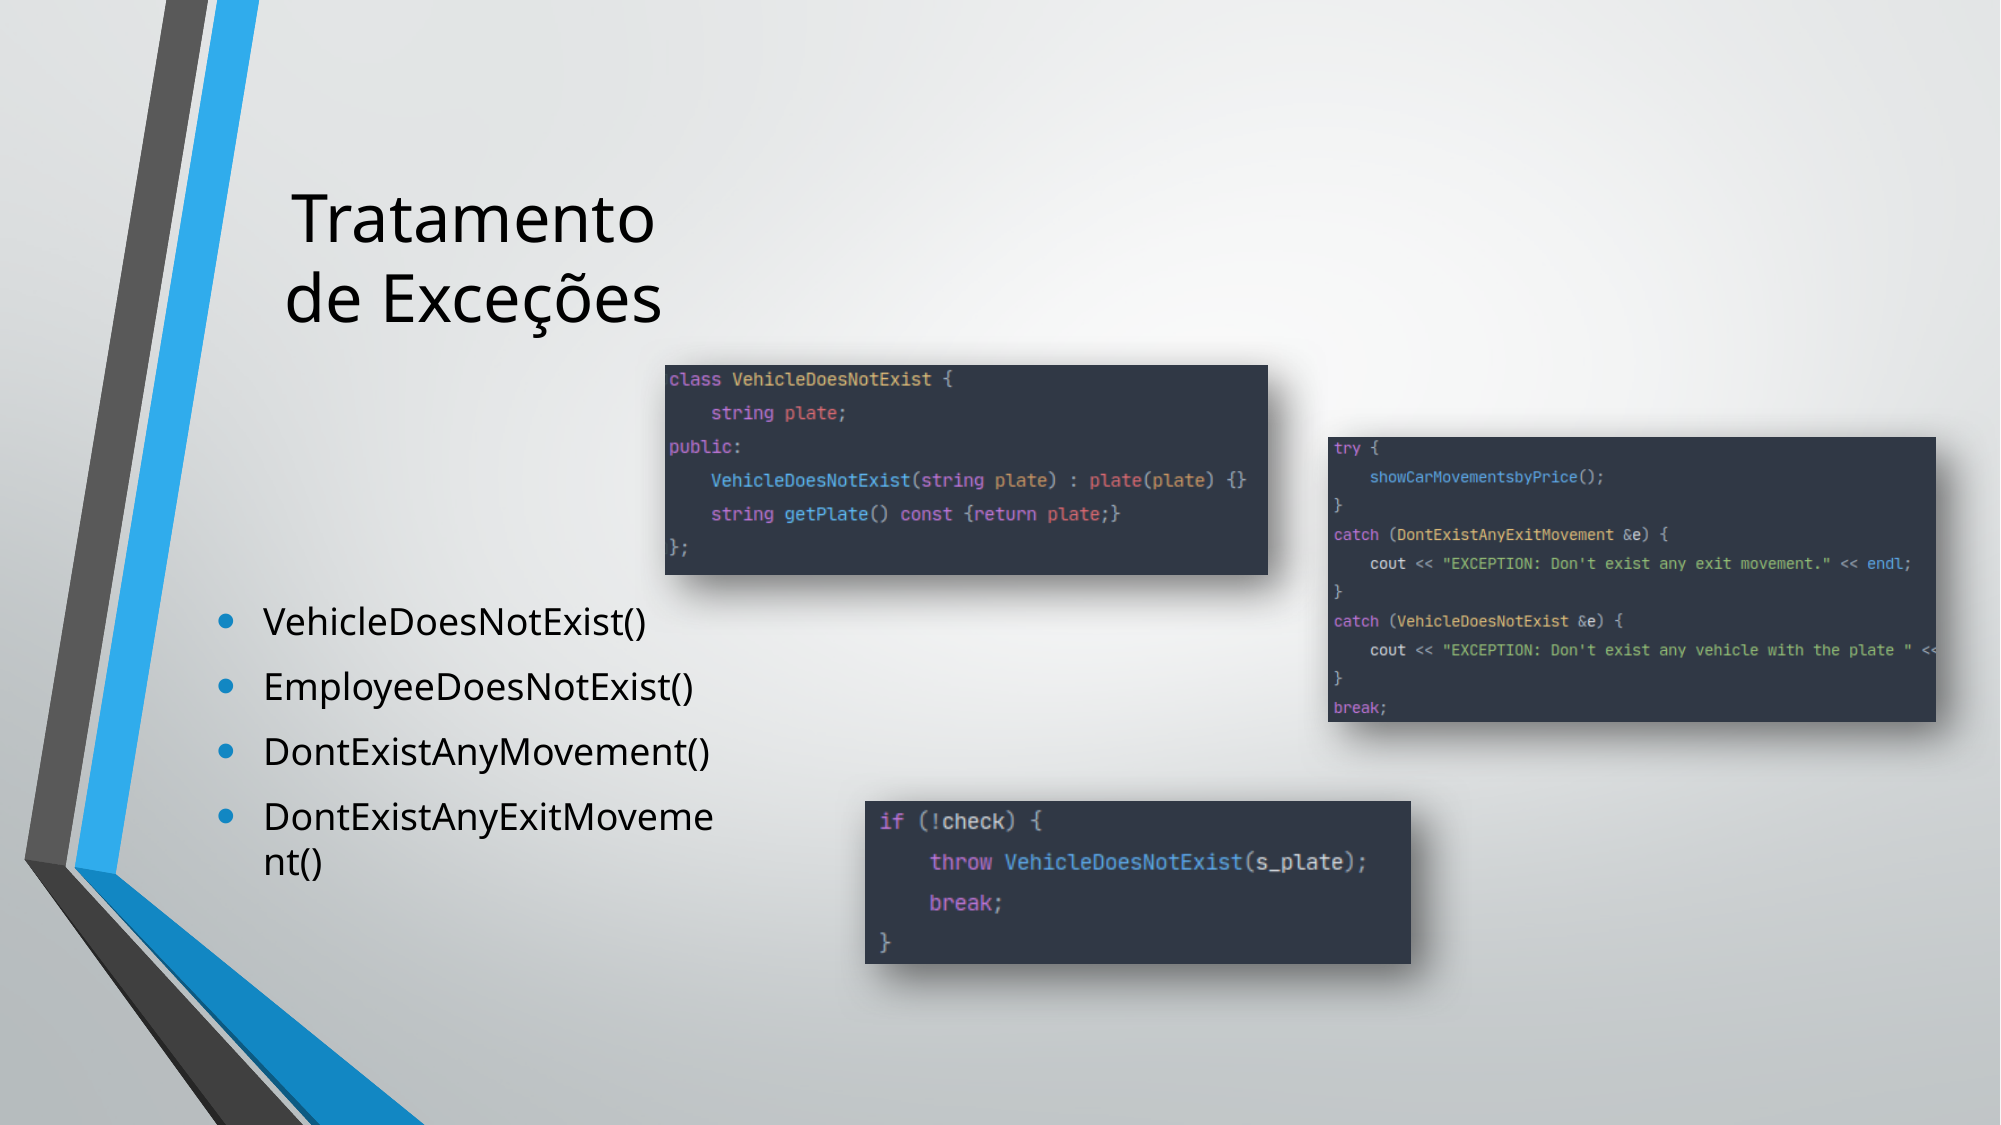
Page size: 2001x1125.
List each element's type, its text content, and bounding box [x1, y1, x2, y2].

picture [1327, 437, 1937, 722]
list VehicleDoesNotExist() EmployeeDoesNotExist() DontExistAnyMovement() DontExistAnyExitMovement() [425, 484, 747, 997]
picture [665, 365, 1268, 575]
title Tratamento de Exceções [425, 112, 705, 400]
picture [865, 801, 1412, 965]
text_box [24, 0, 425, 1125]
